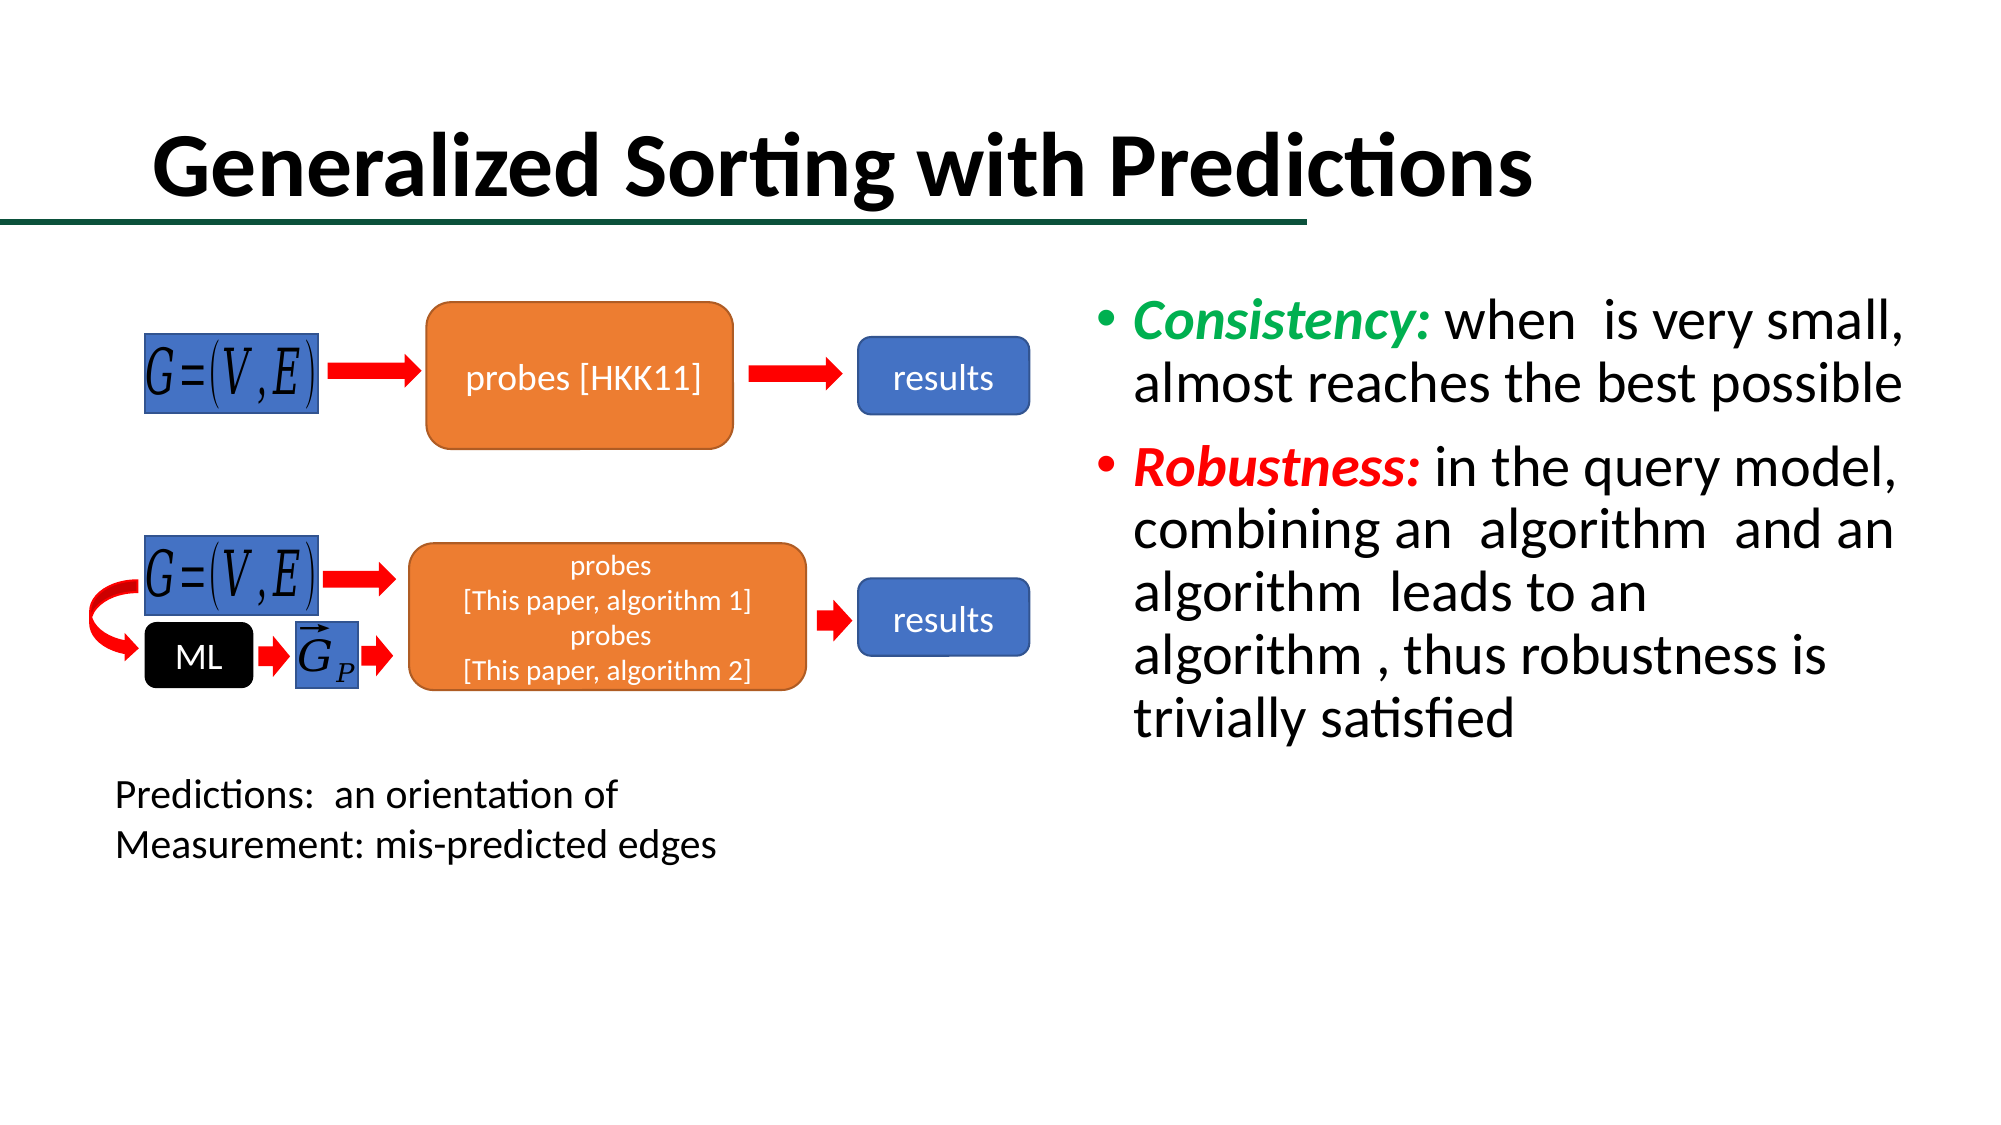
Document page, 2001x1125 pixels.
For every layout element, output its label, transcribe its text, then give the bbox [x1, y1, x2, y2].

text_box [327, 353, 422, 388]
text_box [361, 635, 394, 677]
title Generalized Sorting with Predictions [137, 58, 1863, 276]
text_box results [857, 577, 1031, 657]
text_box [748, 356, 843, 391]
text_box results [857, 335, 1031, 416]
text_box [816, 599, 853, 642]
text_box ML [144, 621, 254, 689]
text_box [258, 635, 291, 677]
text_box [89, 579, 139, 662]
text_box [322, 561, 397, 597]
